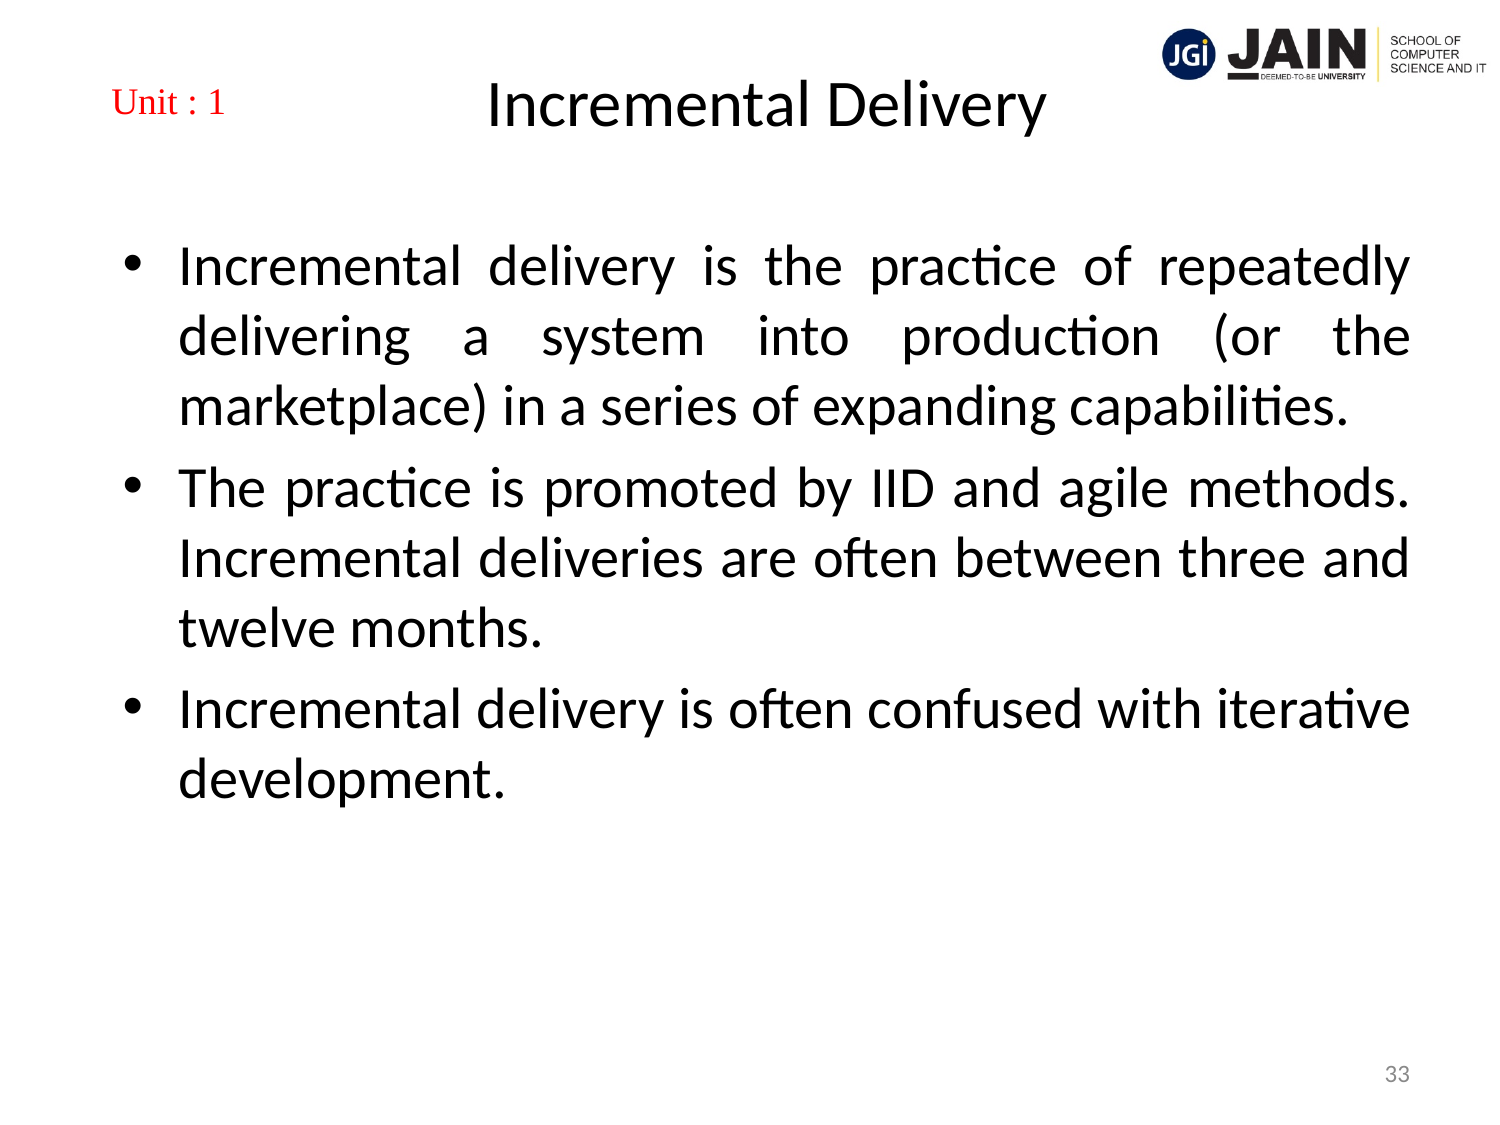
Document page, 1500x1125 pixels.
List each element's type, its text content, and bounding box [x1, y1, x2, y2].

slide_number 33 [1074, 1042, 1425, 1103]
title Unit : 1 [0, 54, 338, 146]
list Incremental delivery is the practice of repeatedly delivering a system into production (or the marketplace) in a series of expanding capabilities. The practice is promoted by IID and agile methods. Incremental deliveries are often between three and twelve months. Incremental delivery is often confused with iterative development. [107, 219, 1428, 944]
text_box Incremental Delivery [471, 51, 1064, 147]
picture [1157, 21, 1496, 87]
